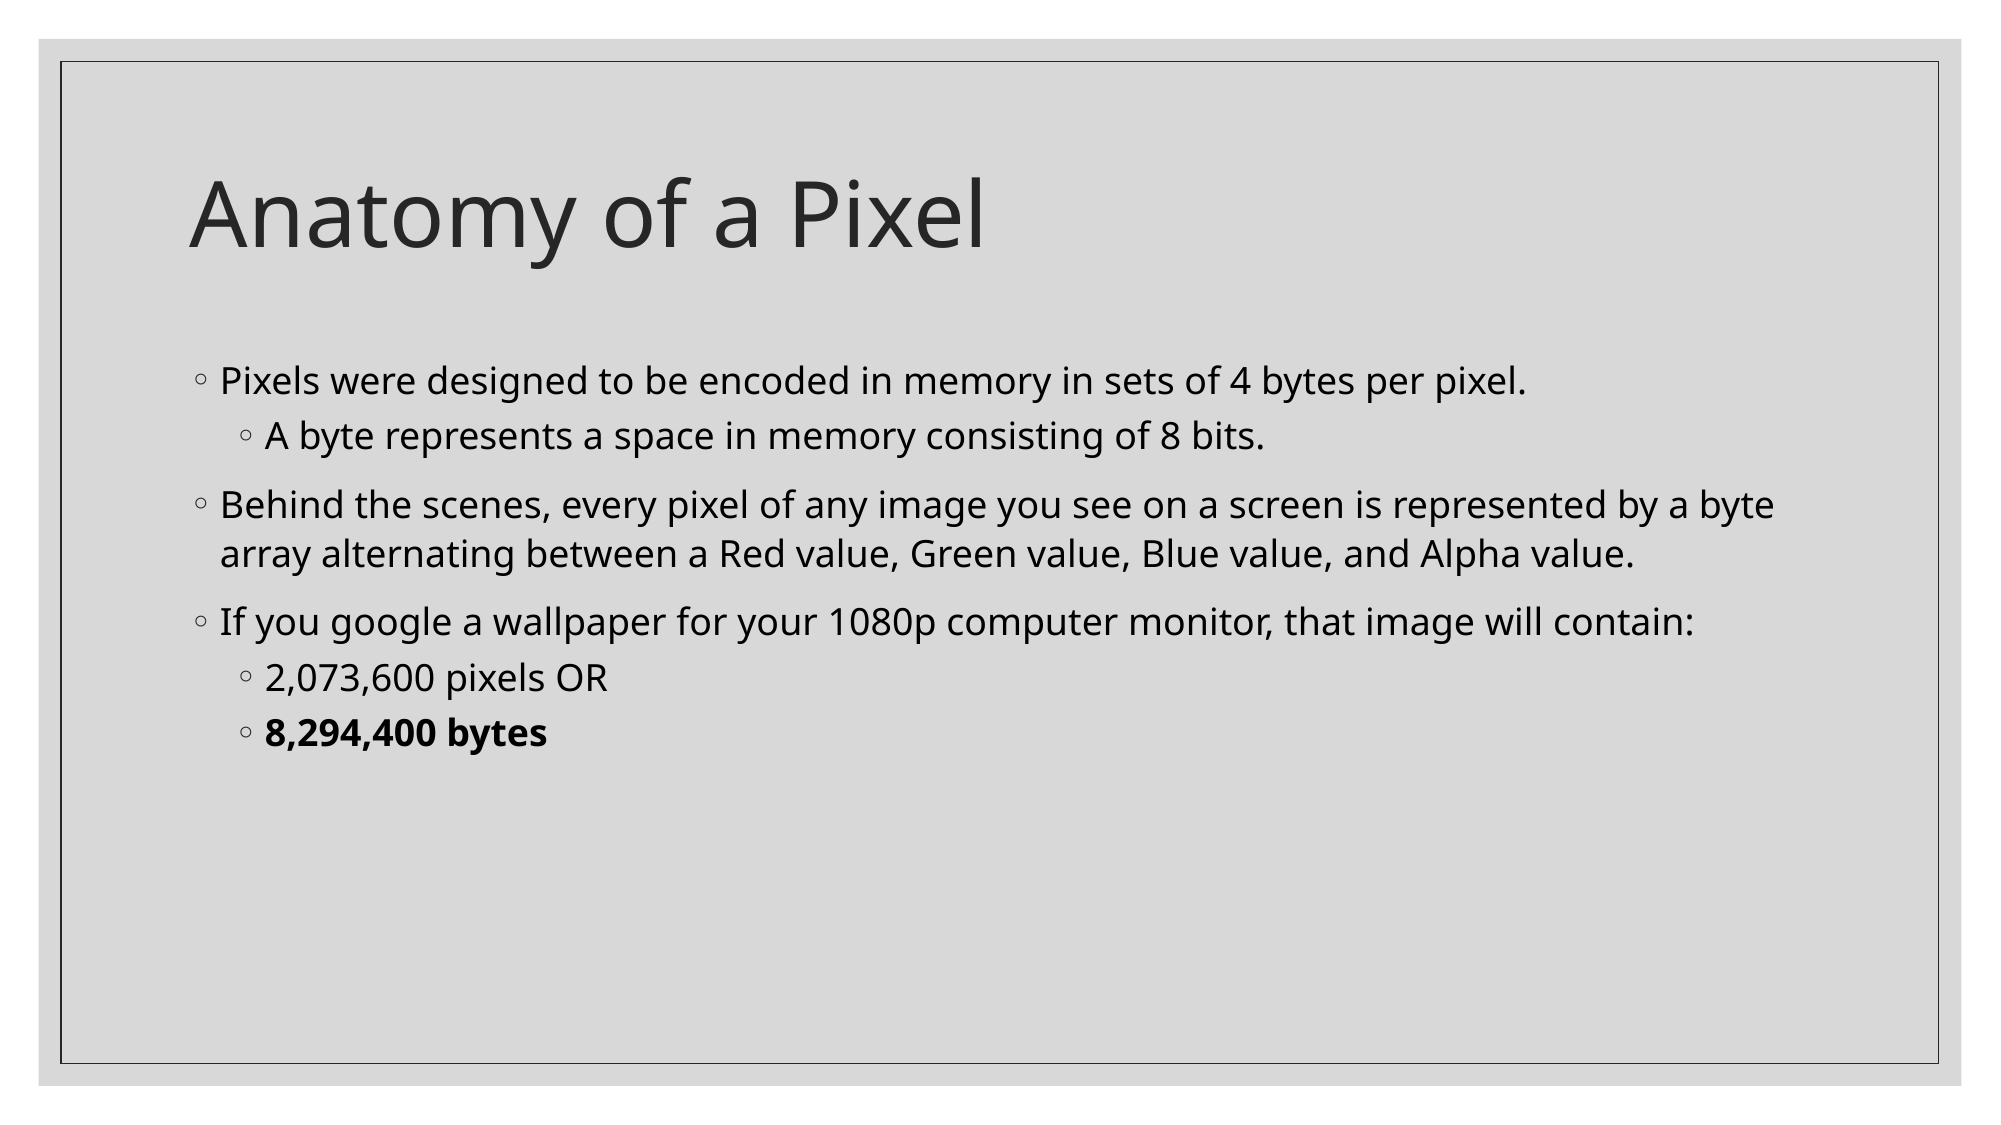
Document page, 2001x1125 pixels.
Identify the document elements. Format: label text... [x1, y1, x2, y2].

list Pixels were designed to be encoded in memory in sets of 4 bytes per pixel. A byte represents a space in memory consisting of 8 bits. Behind the scenes, every pixel of any image you see on a screen is represented by a byte array alternating between a Red value, Green value, Blue value, and Alpha value. If you google a wallpaper for your 1080p computer monitor, that image will contain: 2,073,600 pixels OR 8,294,400 bytes [174, 345, 1825, 977]
title Anatomy of a Pixel [174, 105, 1825, 331]
